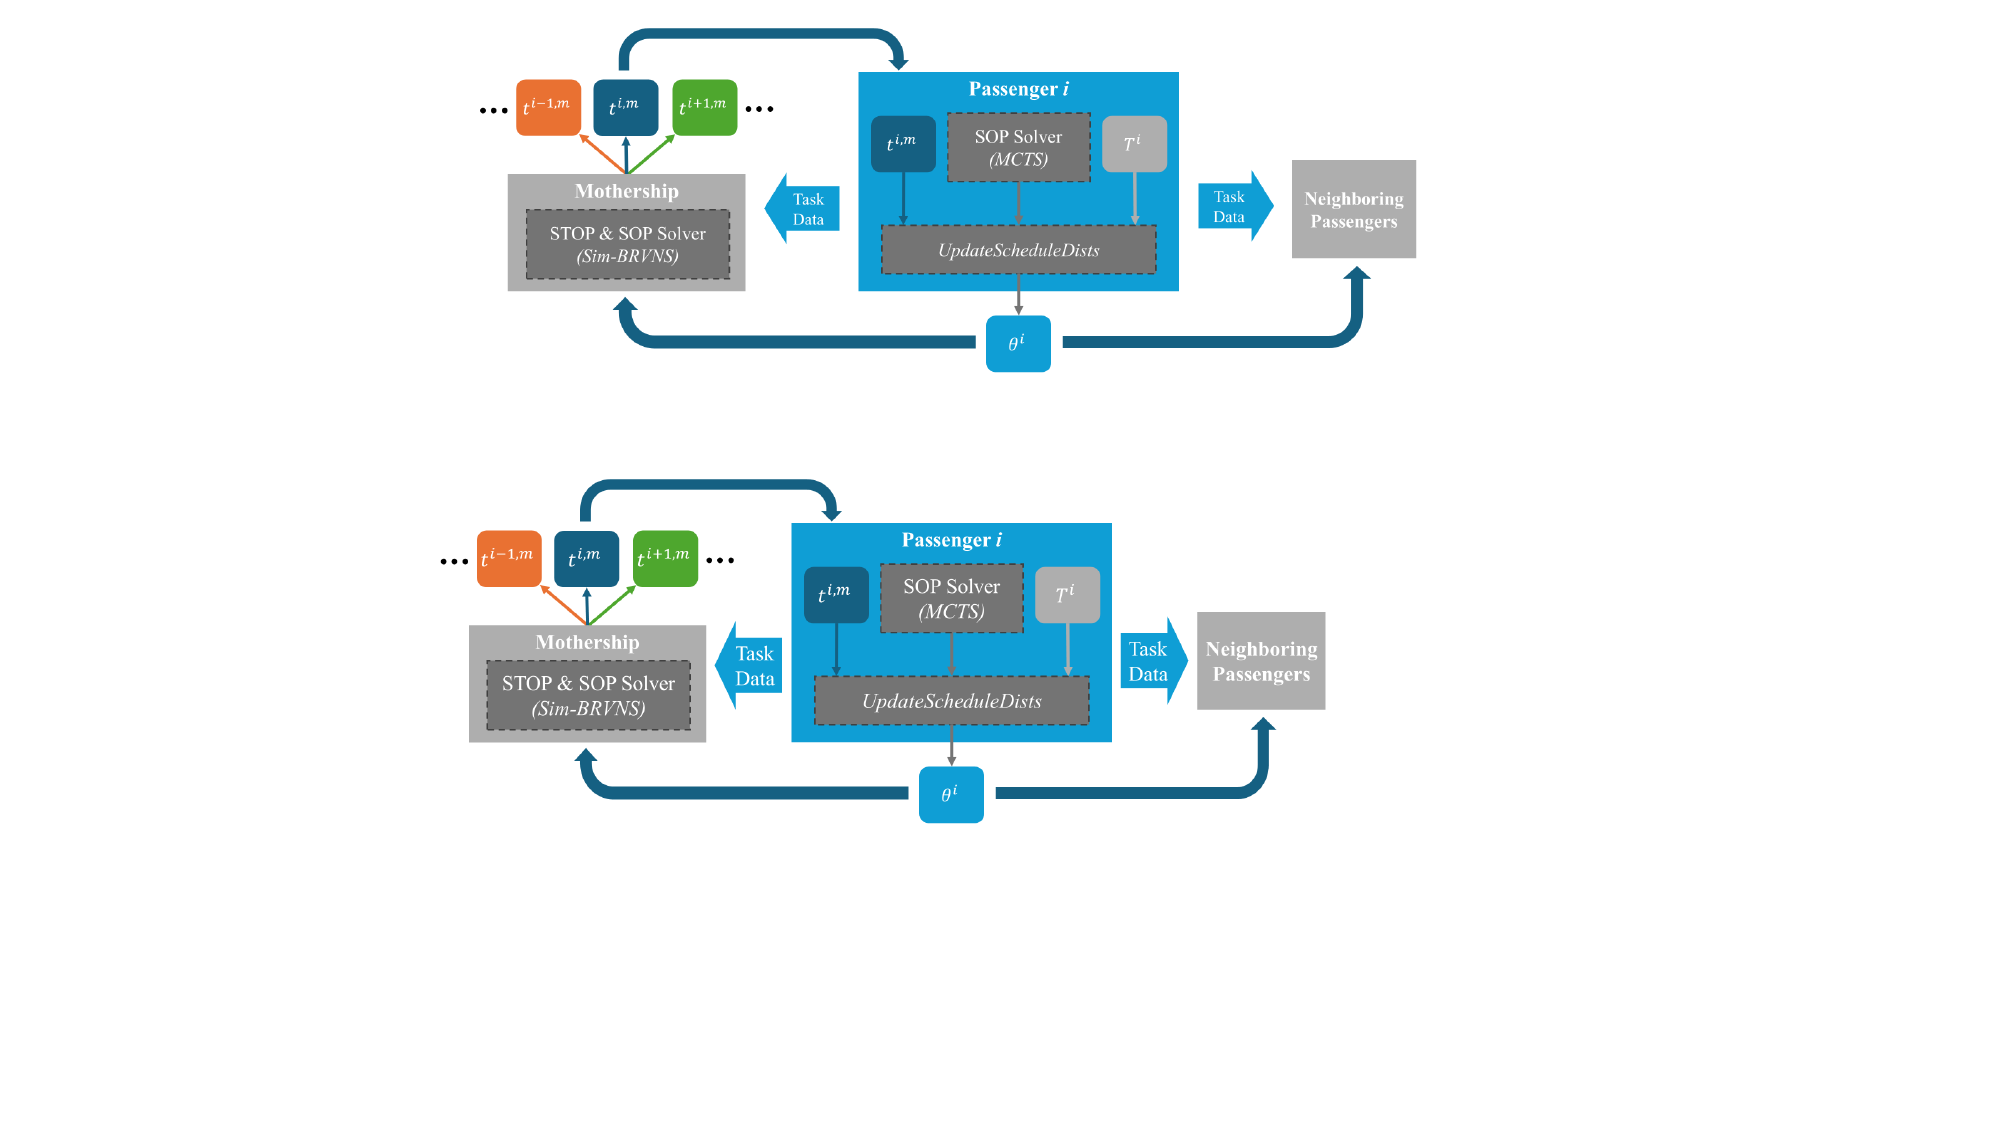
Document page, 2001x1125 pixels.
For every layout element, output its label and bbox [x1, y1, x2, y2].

picture [460, 11, 1429, 386]
picture [434, 467, 1335, 834]
